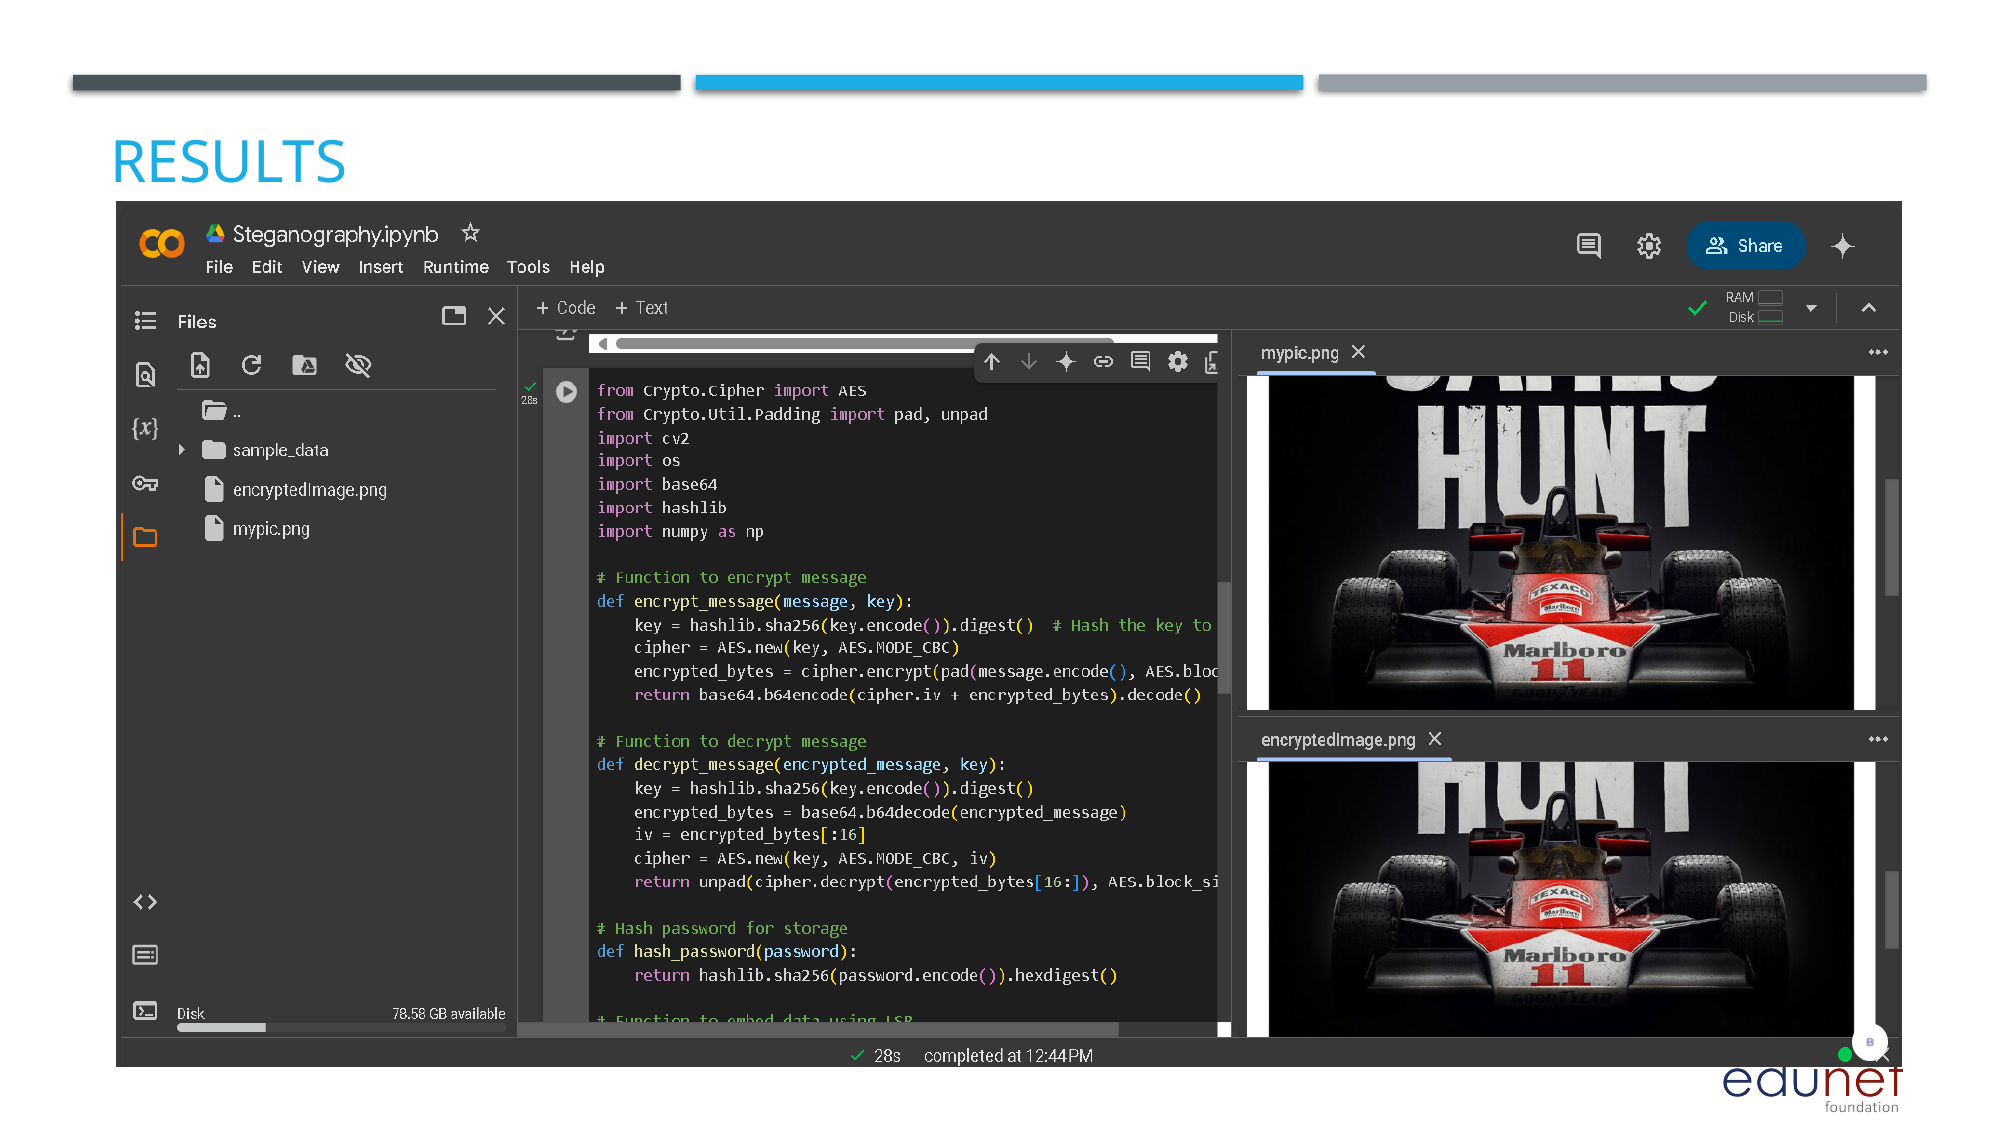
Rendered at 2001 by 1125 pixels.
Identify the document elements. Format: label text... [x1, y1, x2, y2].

picture [1719, 1056, 1905, 1116]
title Results [95, 115, 1905, 203]
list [115, 201, 1902, 1068]
